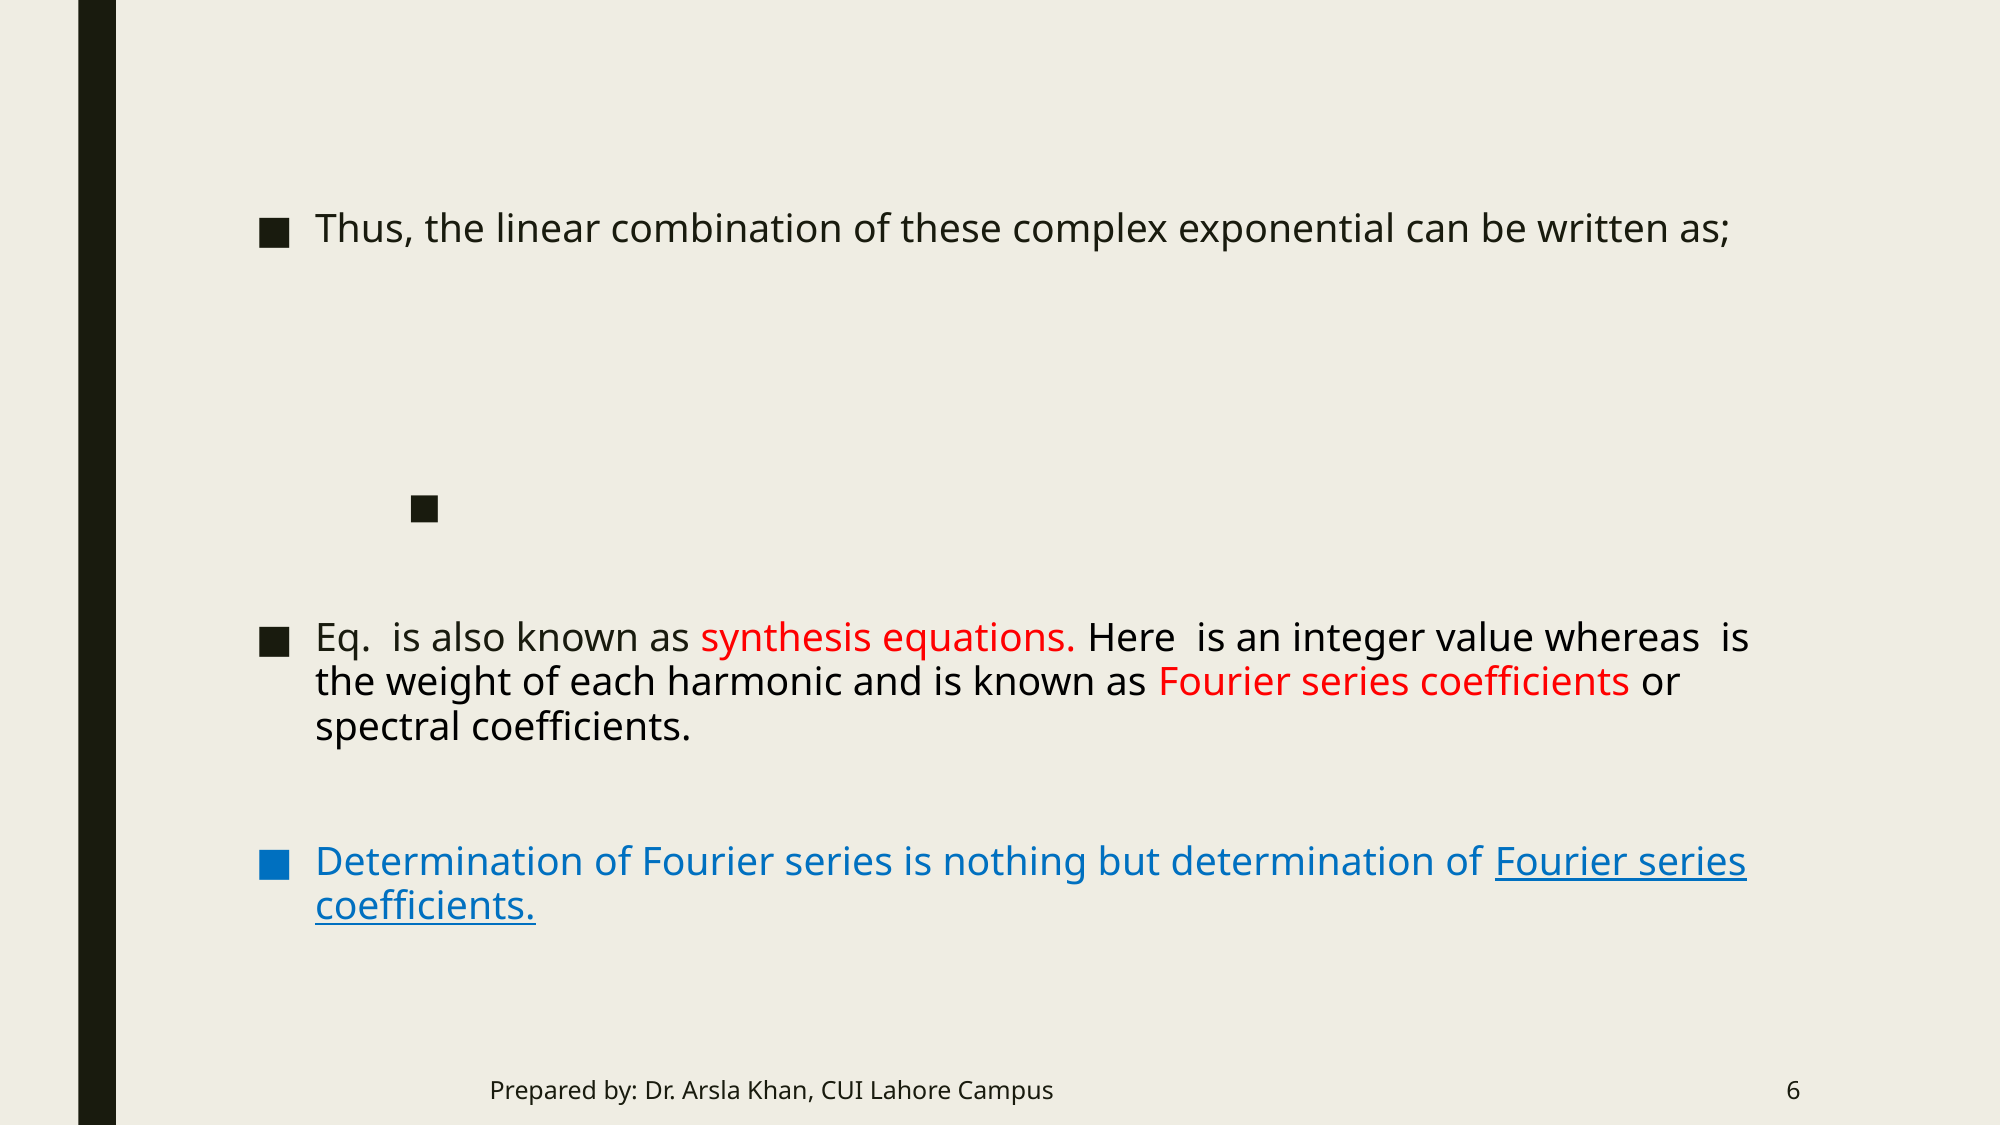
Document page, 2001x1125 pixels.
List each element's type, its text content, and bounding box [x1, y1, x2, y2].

slide_number 6 [1553, 1058, 1816, 1125]
footer Prepared by: Dr. Arsla Khan, CUI Lahore Campus [474, 1058, 1505, 1125]
